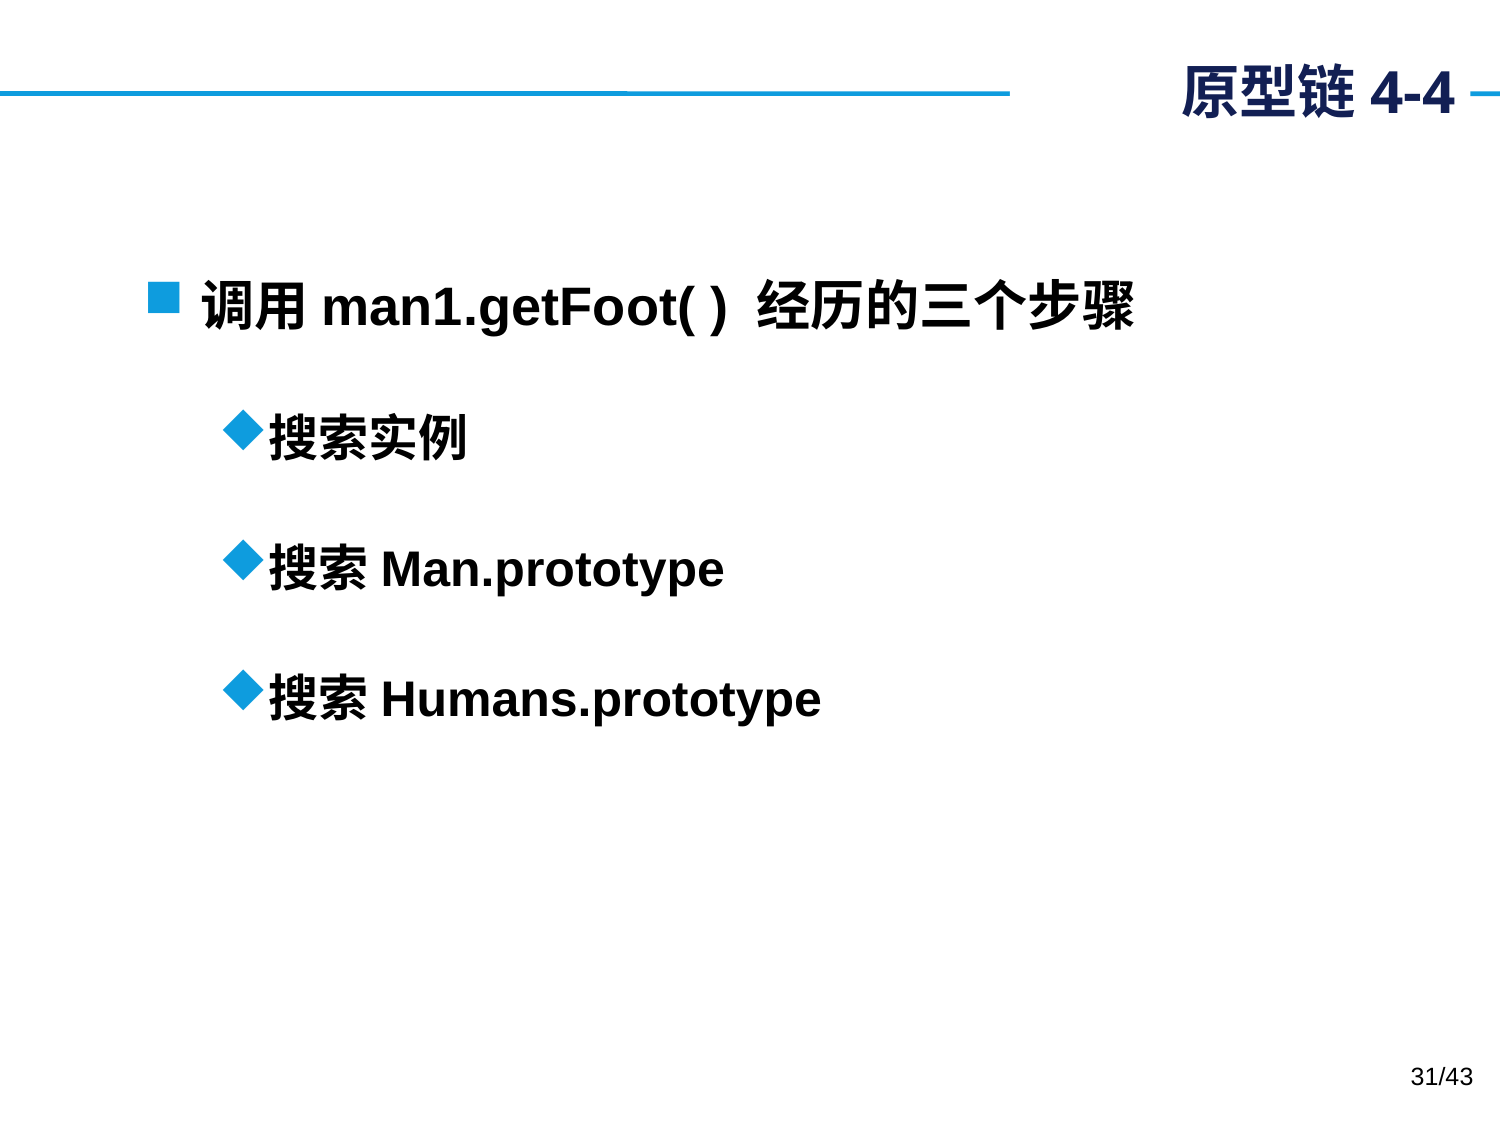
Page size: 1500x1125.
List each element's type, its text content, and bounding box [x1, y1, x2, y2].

list 调用man1.getFoot( ) 经历的三个步骤 搜索实例 搜索Man.prototype 搜索Humans.prototype [128, 199, 1383, 1043]
title 原型链4-4 [1009, 46, 1471, 133]
slide_number 31/43 [1138, 1053, 1489, 1114]
